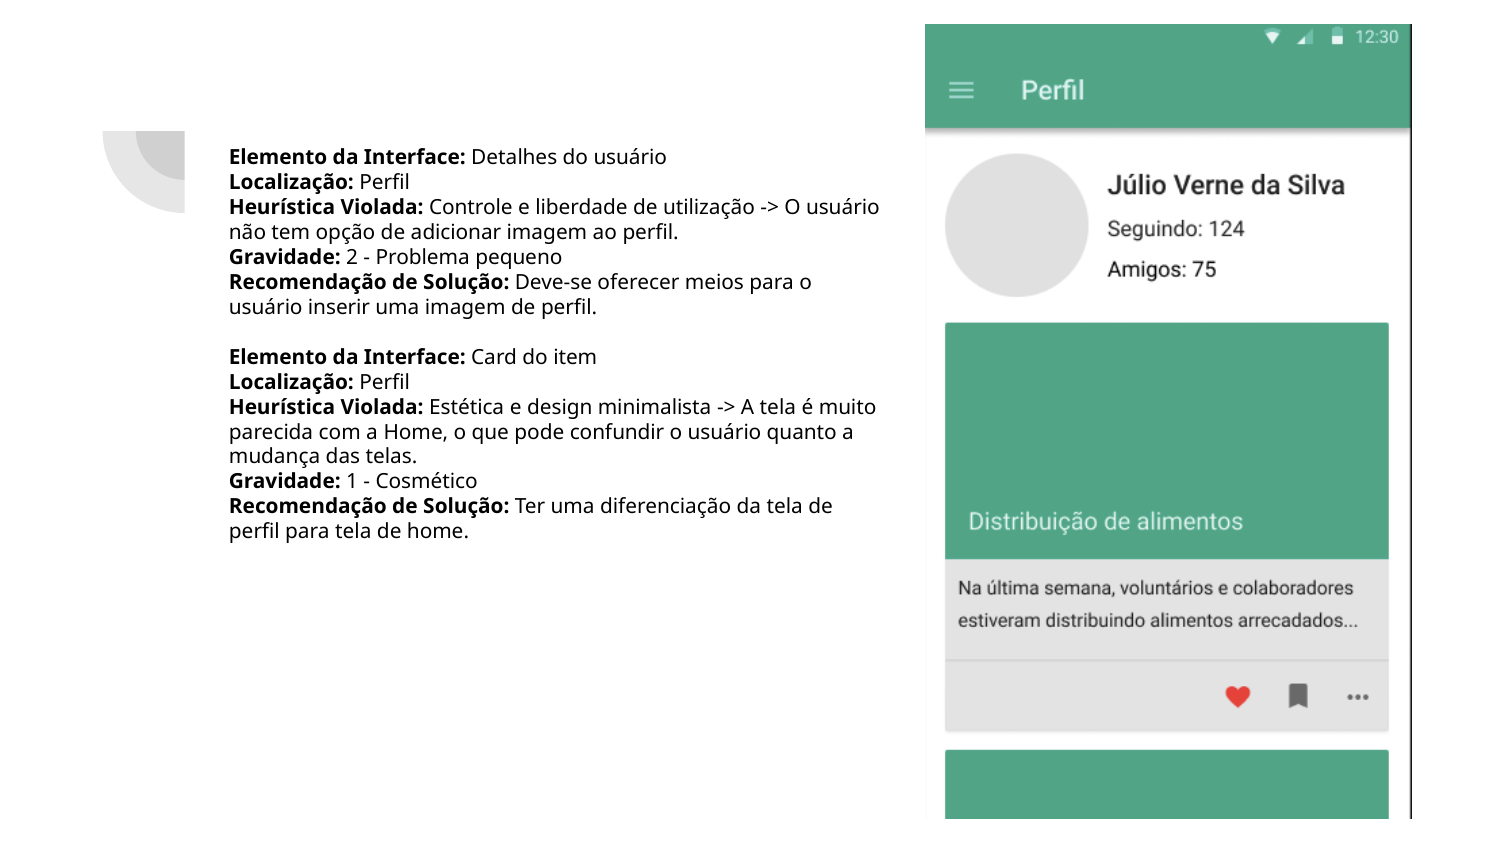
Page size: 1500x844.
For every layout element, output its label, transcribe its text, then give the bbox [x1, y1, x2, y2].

picture [925, 24, 1412, 819]
list Elemento da Interface: Detalhes do usuário Localização: Perfil Heurística Violada: Controle e liberdade de utilização -> O usuário não tem opção de adicionar imagem ao perfil. Gravidade: 2 - Problema pequeno Recomendação de Solução: Deve-se oferecer meios para o usuário inserir uma imagem de perfil. Elemento da Interface: Card do item Localização: Perfil Heurística Violada: Estética e design minimalista -> A tela é muito parecida com a Home, o que pode confundir o usuário quanto a mudança das telas. Gravidade: 1 - Cosmético Recomendação de Solução: Ter uma diferenciação da tela de perfil para tela de home. [213, 128, 901, 773]
